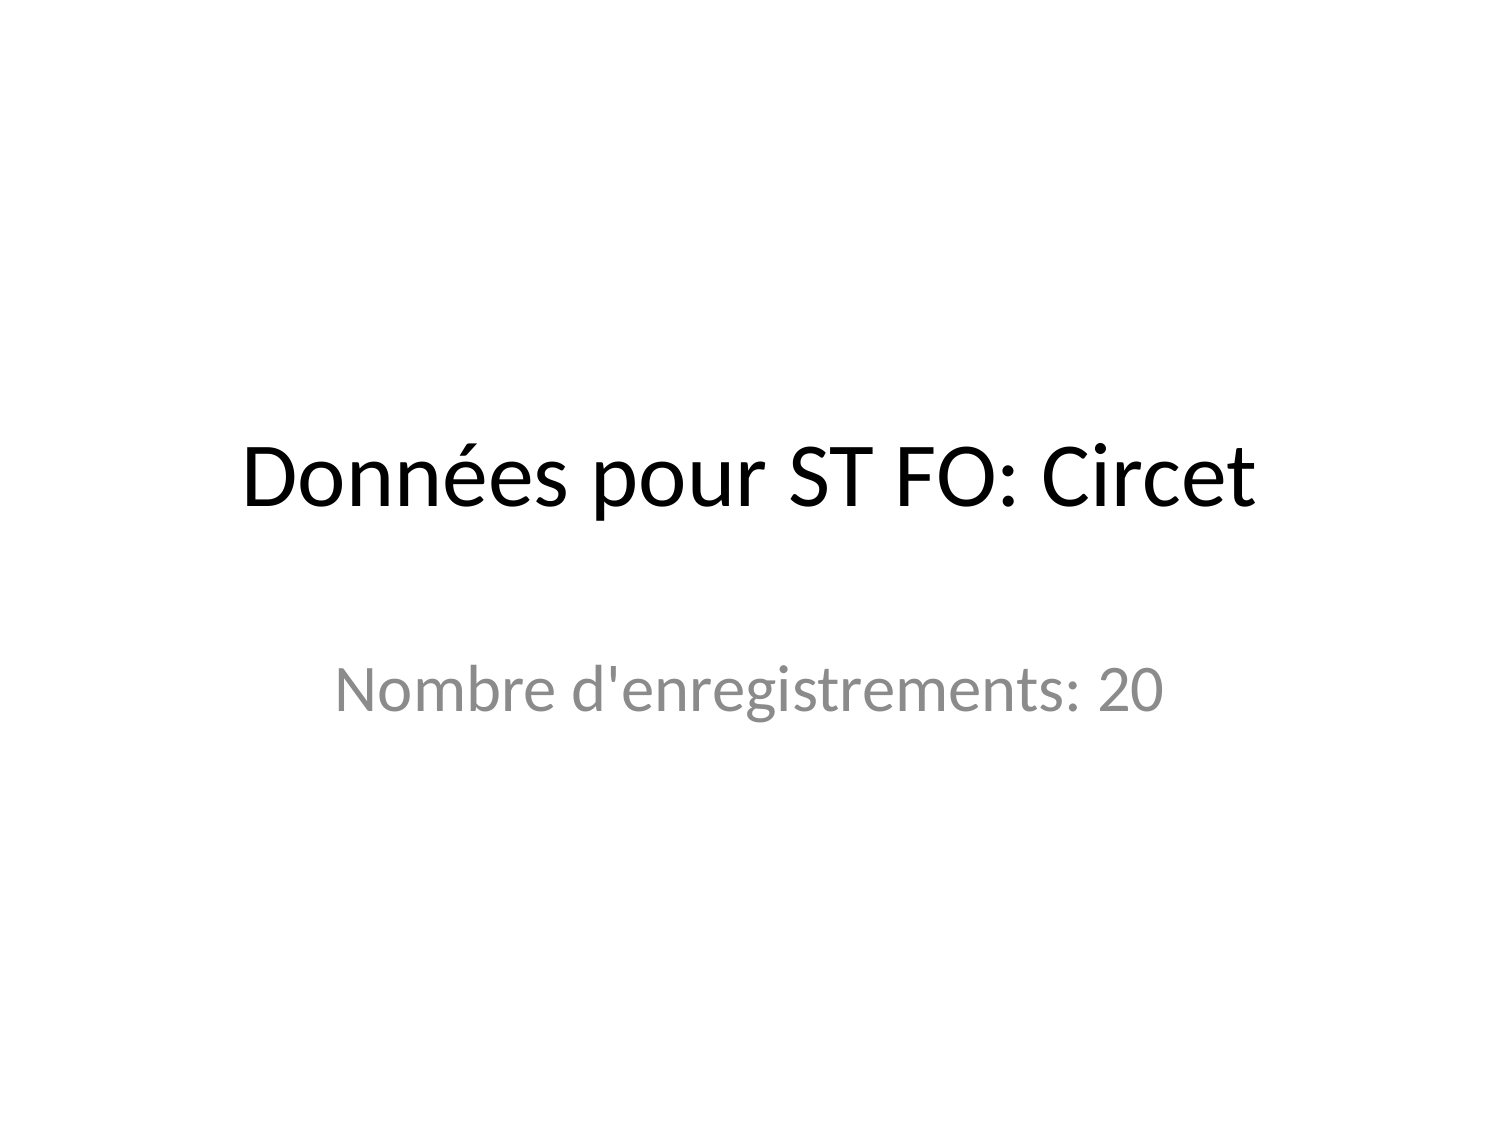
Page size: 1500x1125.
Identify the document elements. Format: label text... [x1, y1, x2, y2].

subtitle Nombre d'enregistrements: 20 [225, 637, 1275, 925]
title Données pour ST FO: Circet [112, 349, 1388, 591]
